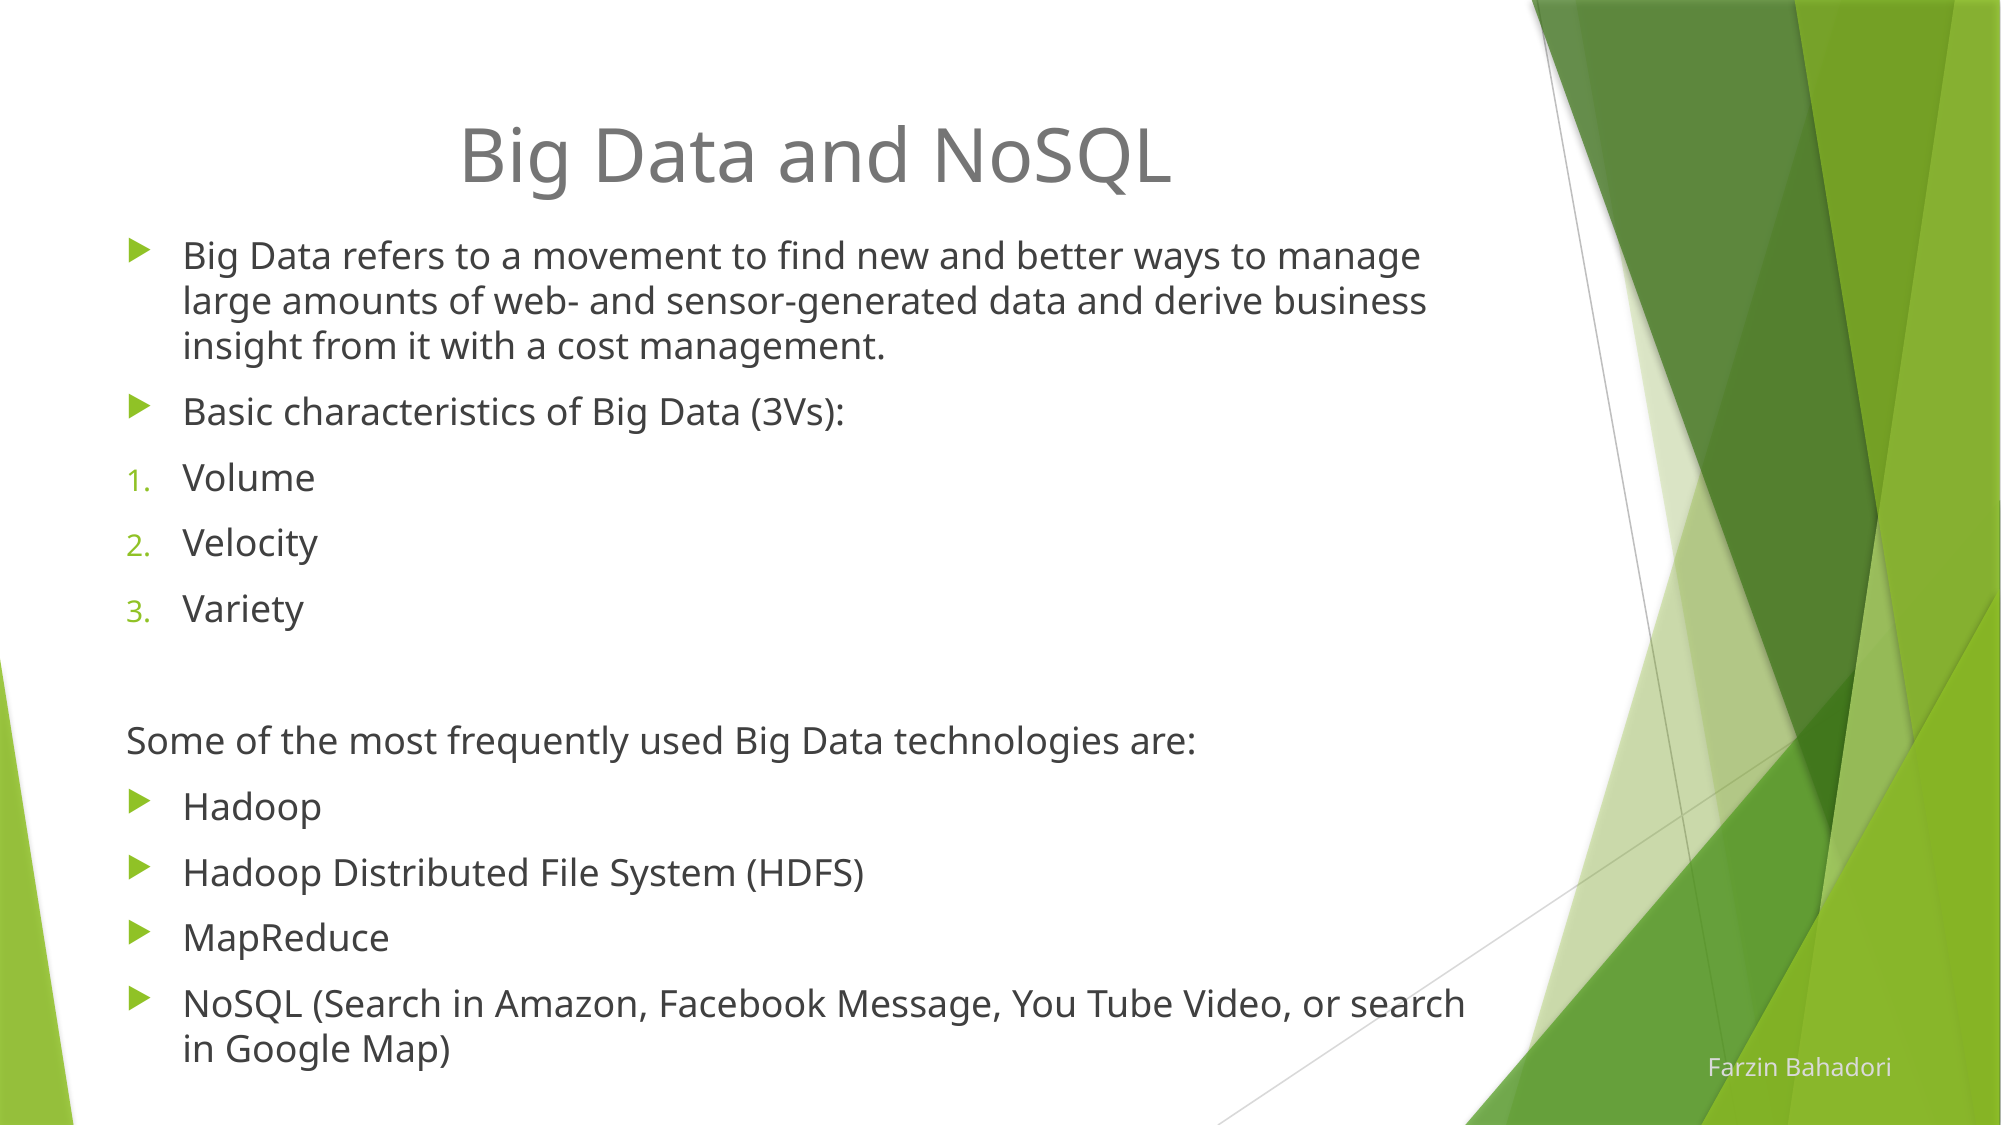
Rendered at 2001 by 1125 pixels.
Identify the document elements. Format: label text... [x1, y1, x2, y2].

text_box Farzin Bahadori [1634, 1044, 1966, 1103]
title Big Data and NoSQL [111, 99, 1522, 224]
list Big Data refers to a movement to find new and better ways to manage large amounts of web- and sensor-generated data and derive business insight from it with a cost management. Basic characteristics of Big Data (3Vs): Volume Velocity Variety Some of the most frequently used Big Data technologies are: Hadoop Hadoop Distributed File System (HDFS) MapReduce NoSQL (Search in Amazon, Facebook Message, You Tube Video, or search in Google Map) [111, 224, 1522, 1078]
